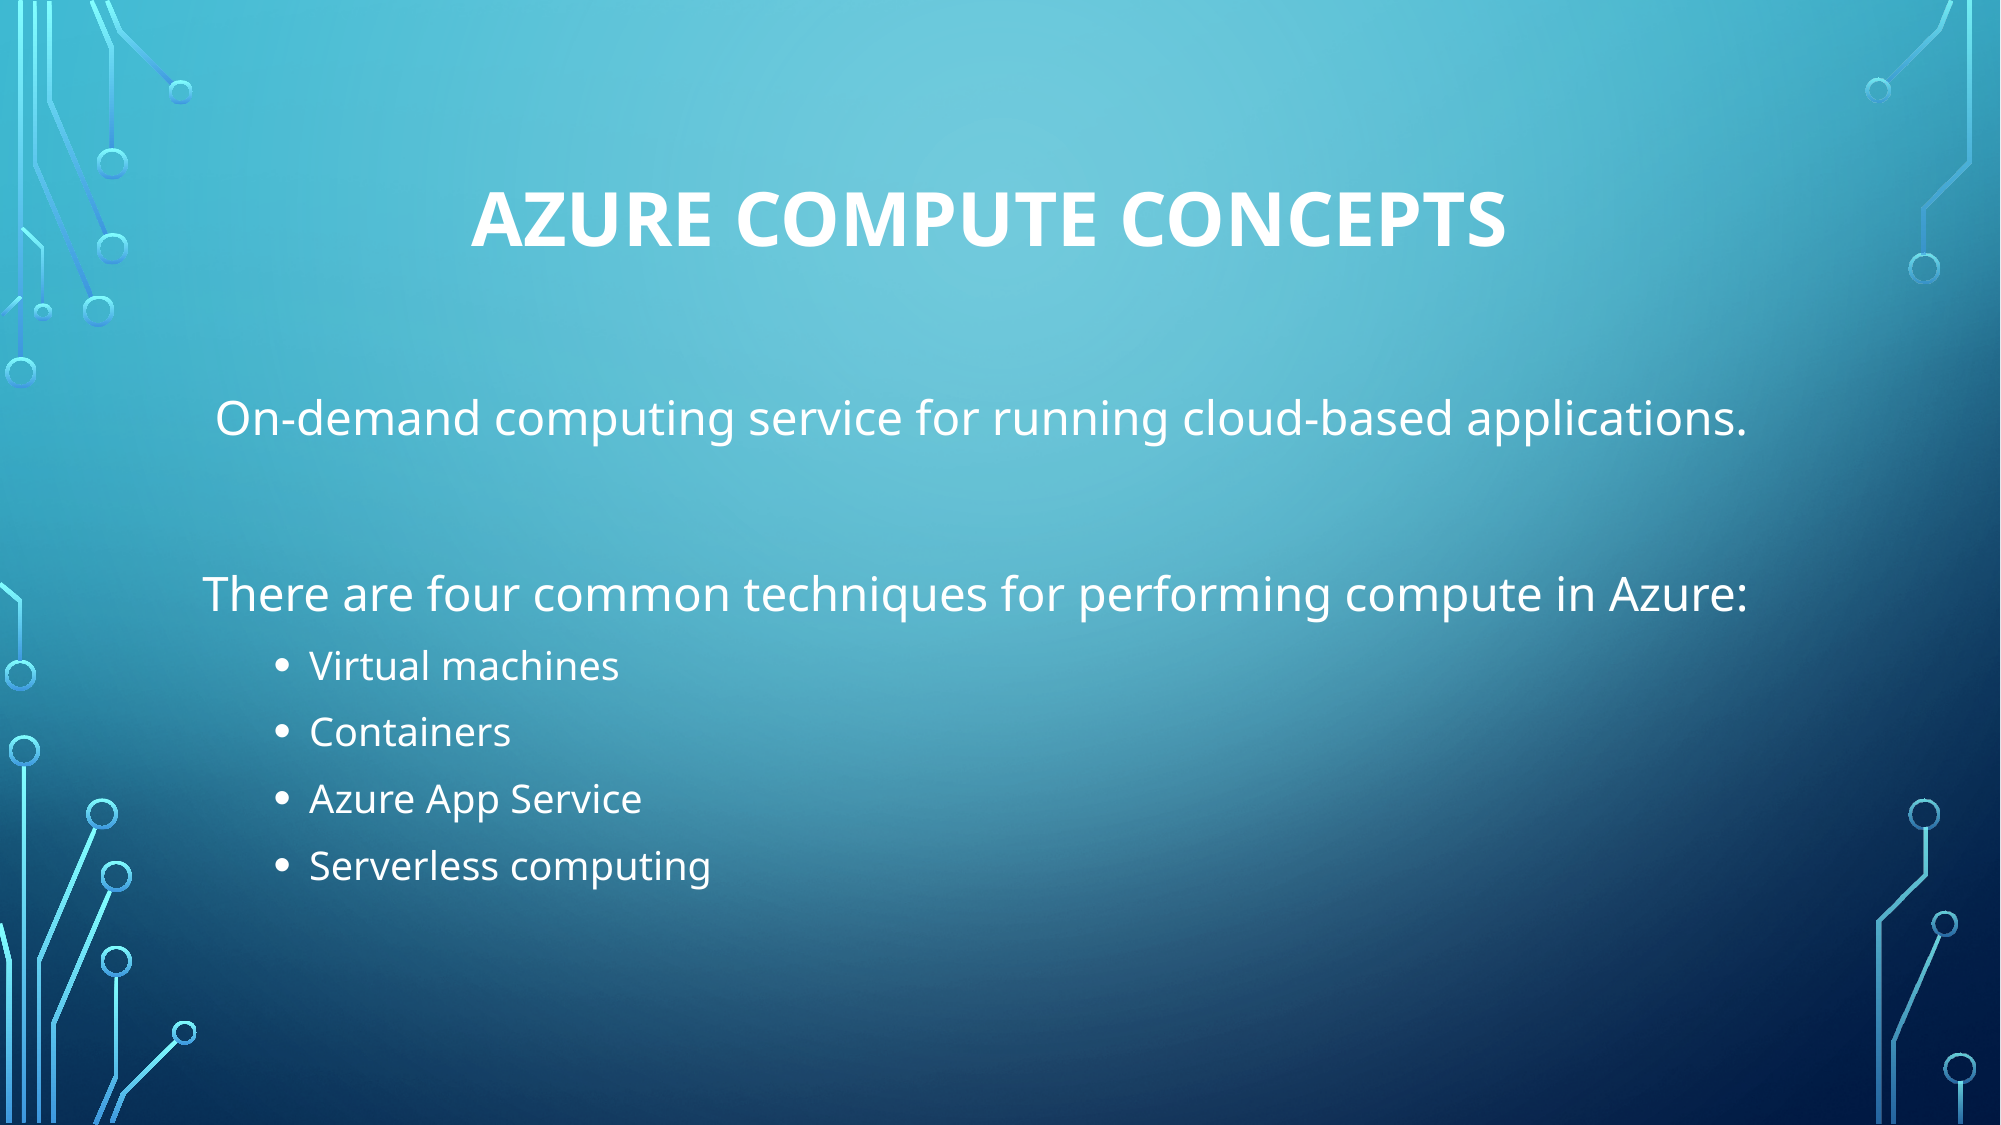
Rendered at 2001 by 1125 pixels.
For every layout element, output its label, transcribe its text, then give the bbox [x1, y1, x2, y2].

title AZURE CompuTE CONCEpTS [187, 101, 1813, 344]
list On-demand computing service for running cloud-based applications. There are four common techniques for performing compute in Azure: Virtual machines Containers Azure App Service Serverless computing [187, 369, 1813, 1009]
